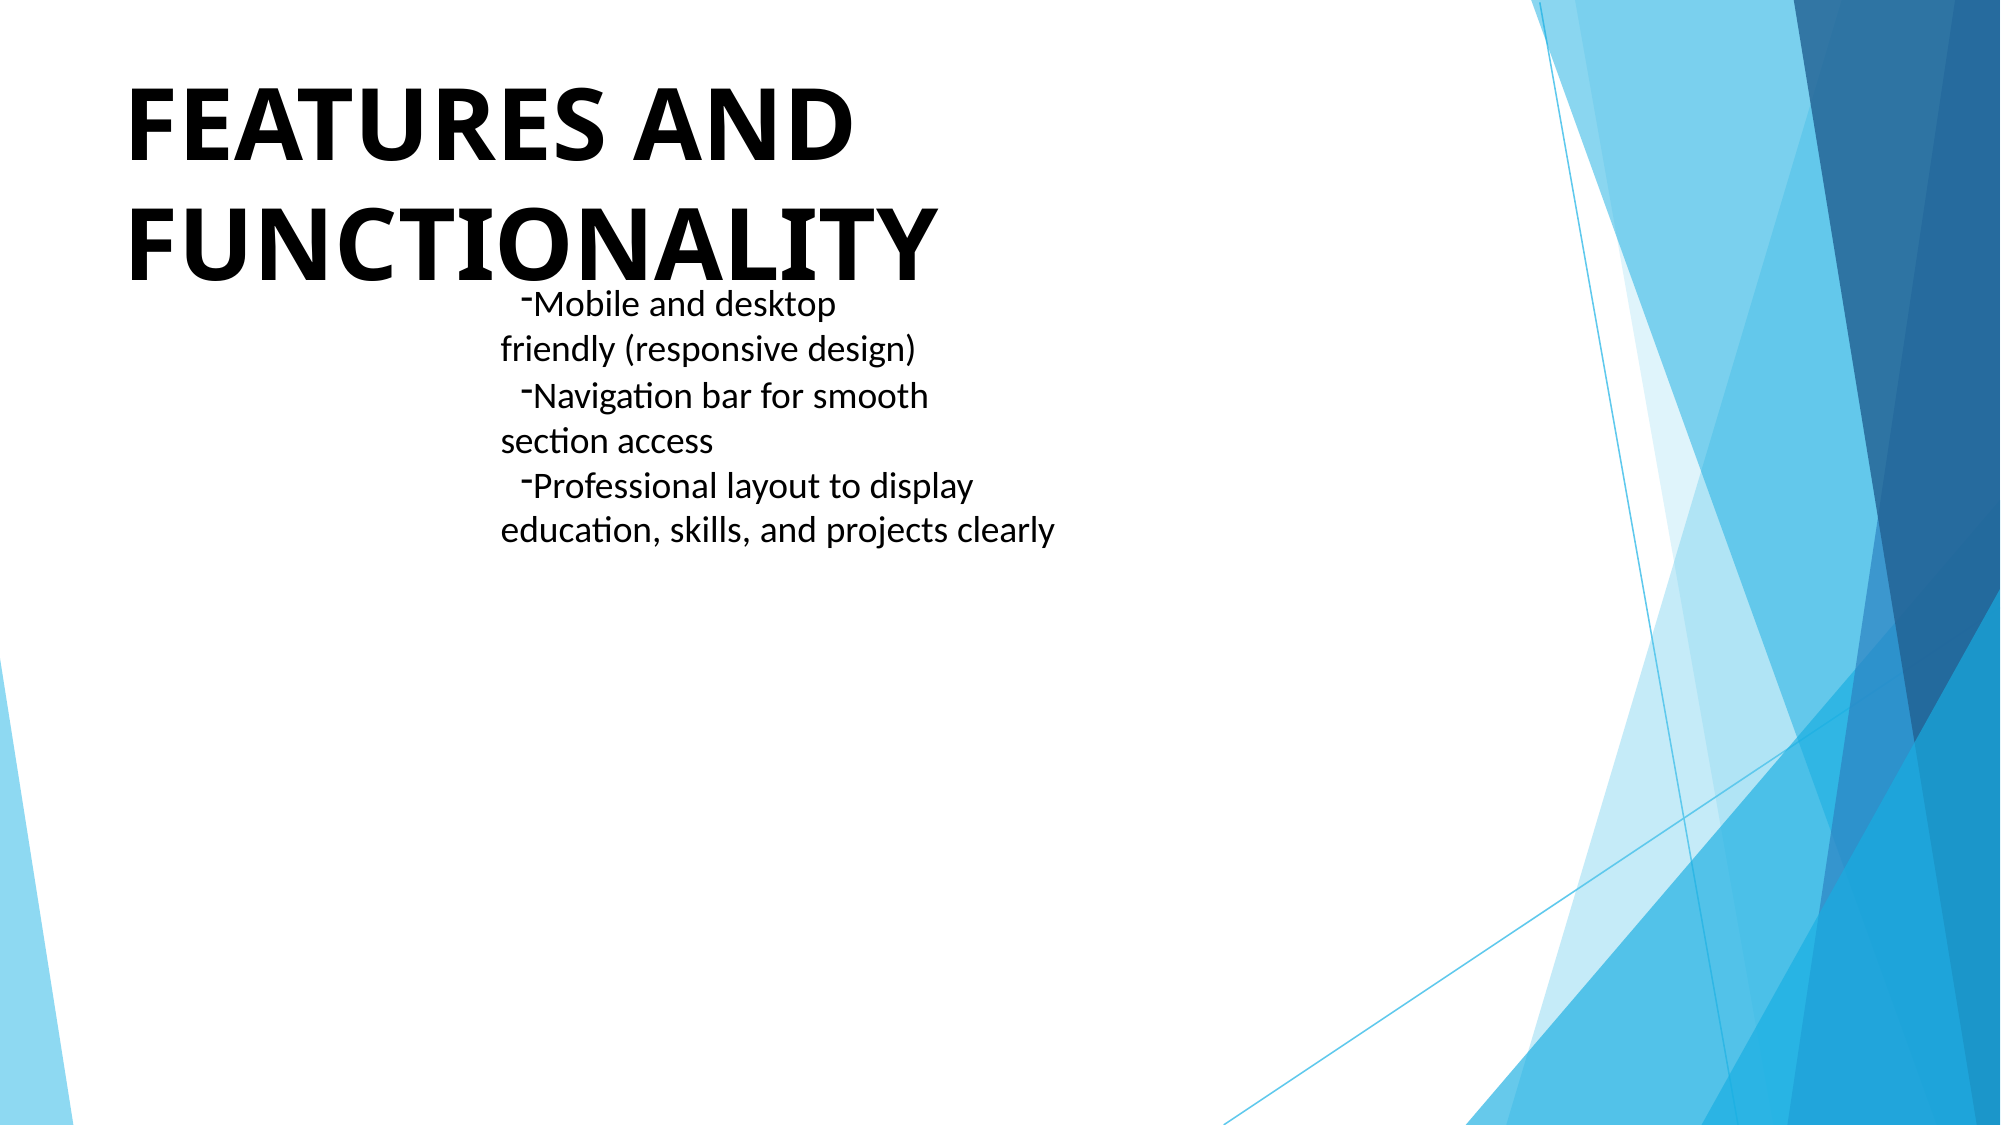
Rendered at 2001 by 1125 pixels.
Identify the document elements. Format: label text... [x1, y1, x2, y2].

text_box Mobile and desktop friendly (responsive design) Navigation bar for smooth section access Professional layout to display education, skills, and projects clearly [498, 277, 1060, 551]
title FEATURES AND FUNCTIONALITY [91, 46, 1607, 301]
